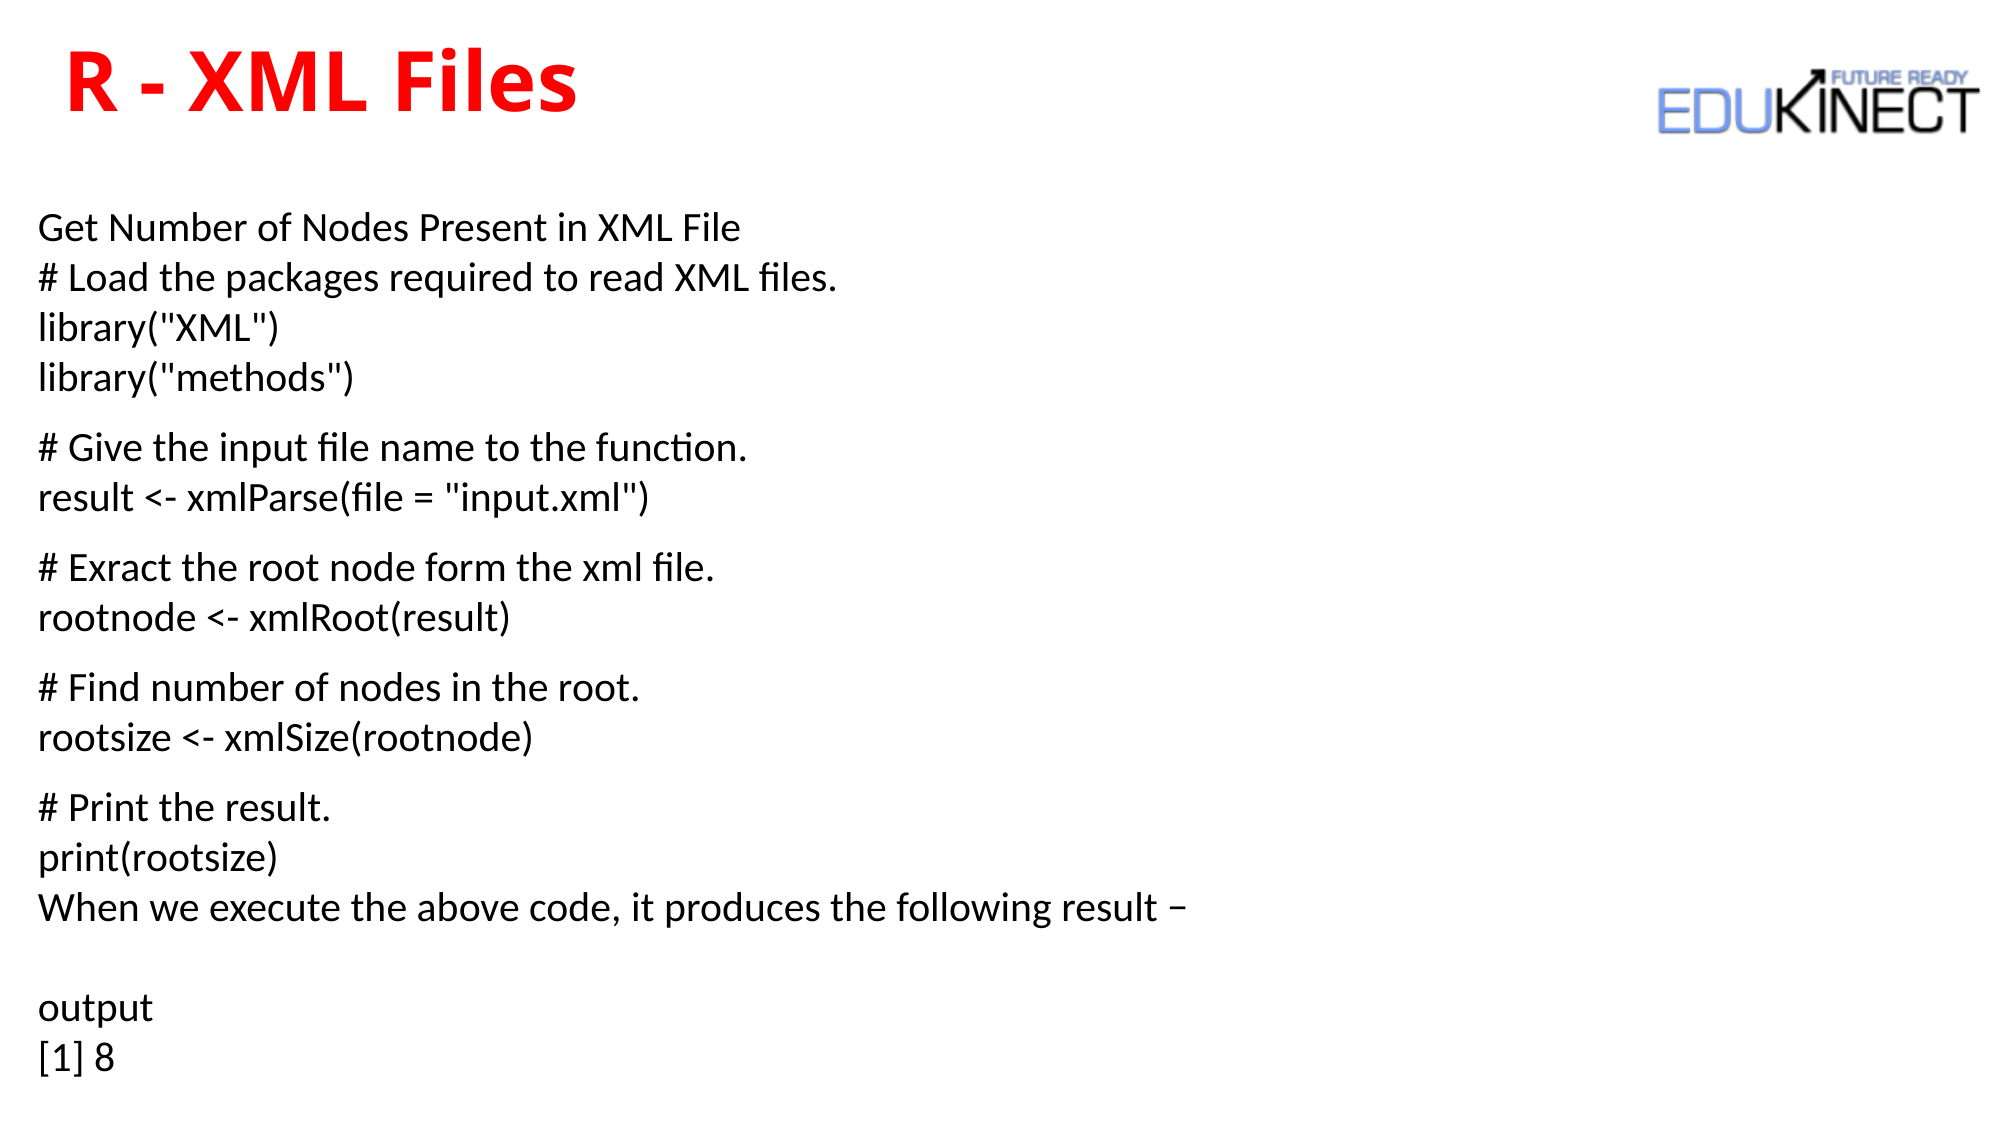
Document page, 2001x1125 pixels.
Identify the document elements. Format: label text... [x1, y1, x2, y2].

text_box Get Number of Nodes Present in XML File # Load the packages required to read XML files. library("XML") library("methods") # Give the input file name to the function. result <- xmlParse(file = "input.xml") # Exract the root node form the xml file. rootnode <- xmlRoot(result) # Find number of nodes in the root. rootsize <- xmlSize(rootnode) # Print the result. print(rootsize) When we execute the above code, it produces the following result − output [1] 8 [23, 191, 1929, 1087]
picture [1657, 59, 2000, 146]
text_box R - XML Files [48, 31, 1484, 145]
